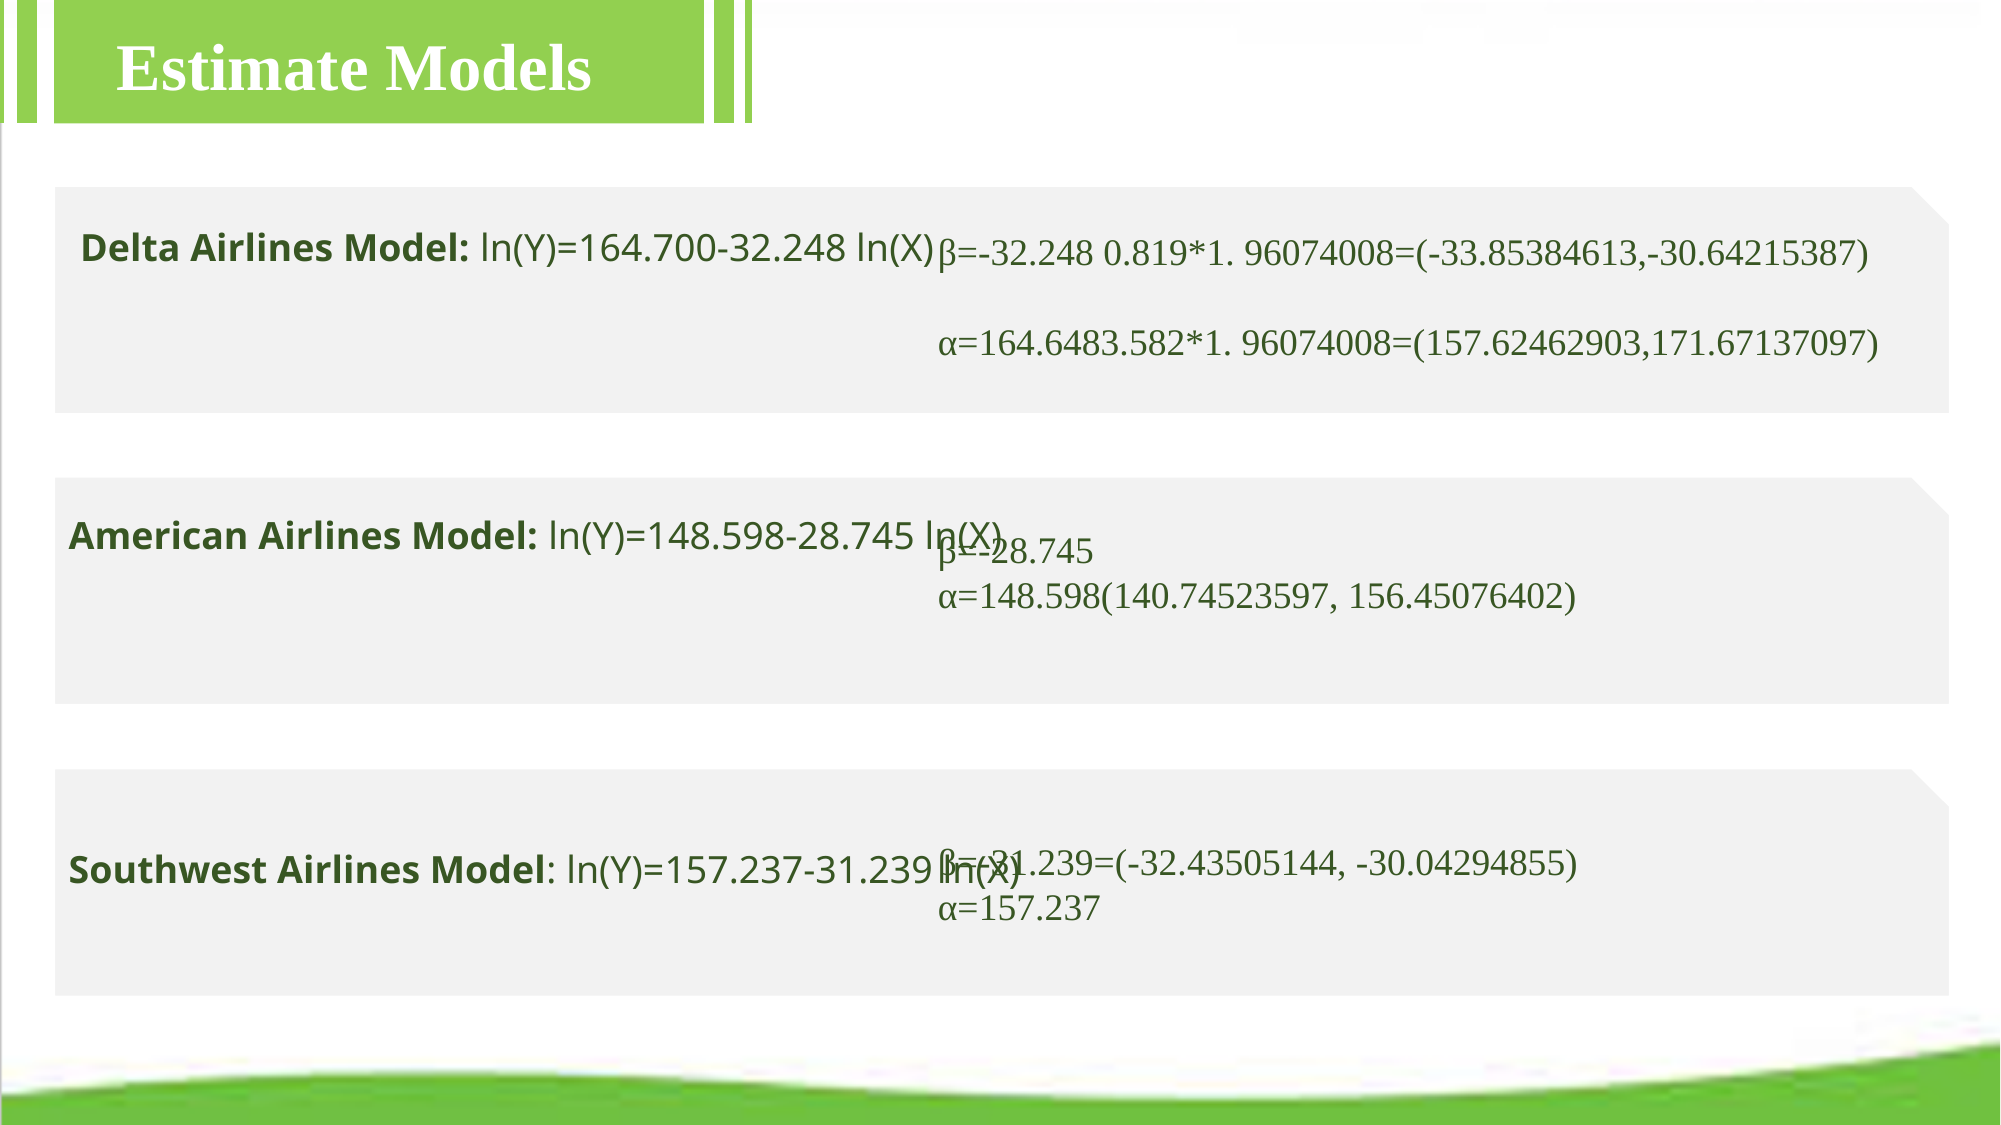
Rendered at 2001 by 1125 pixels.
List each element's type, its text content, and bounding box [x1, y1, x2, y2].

text_box [53, 475, 1952, 706]
text_box [53, 184, 1952, 416]
text_box [53, 767, 1952, 998]
text_box Southwest Airlines Model: ln⁡(Y)=157.237-31.239 ln⁡(X) [54, 838, 1054, 1124]
picture [0, 0, 2001, 1125]
text_box Delta Airlines Model: ln⁡(Y)=164.700-32.248 ln⁡(X) [65, 216, 1066, 475]
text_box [0, 0, 753, 124]
text_box American Airlines Model: ln⁡(Y)=148.598-28.745 ln⁡(X) [54, 504, 1054, 767]
